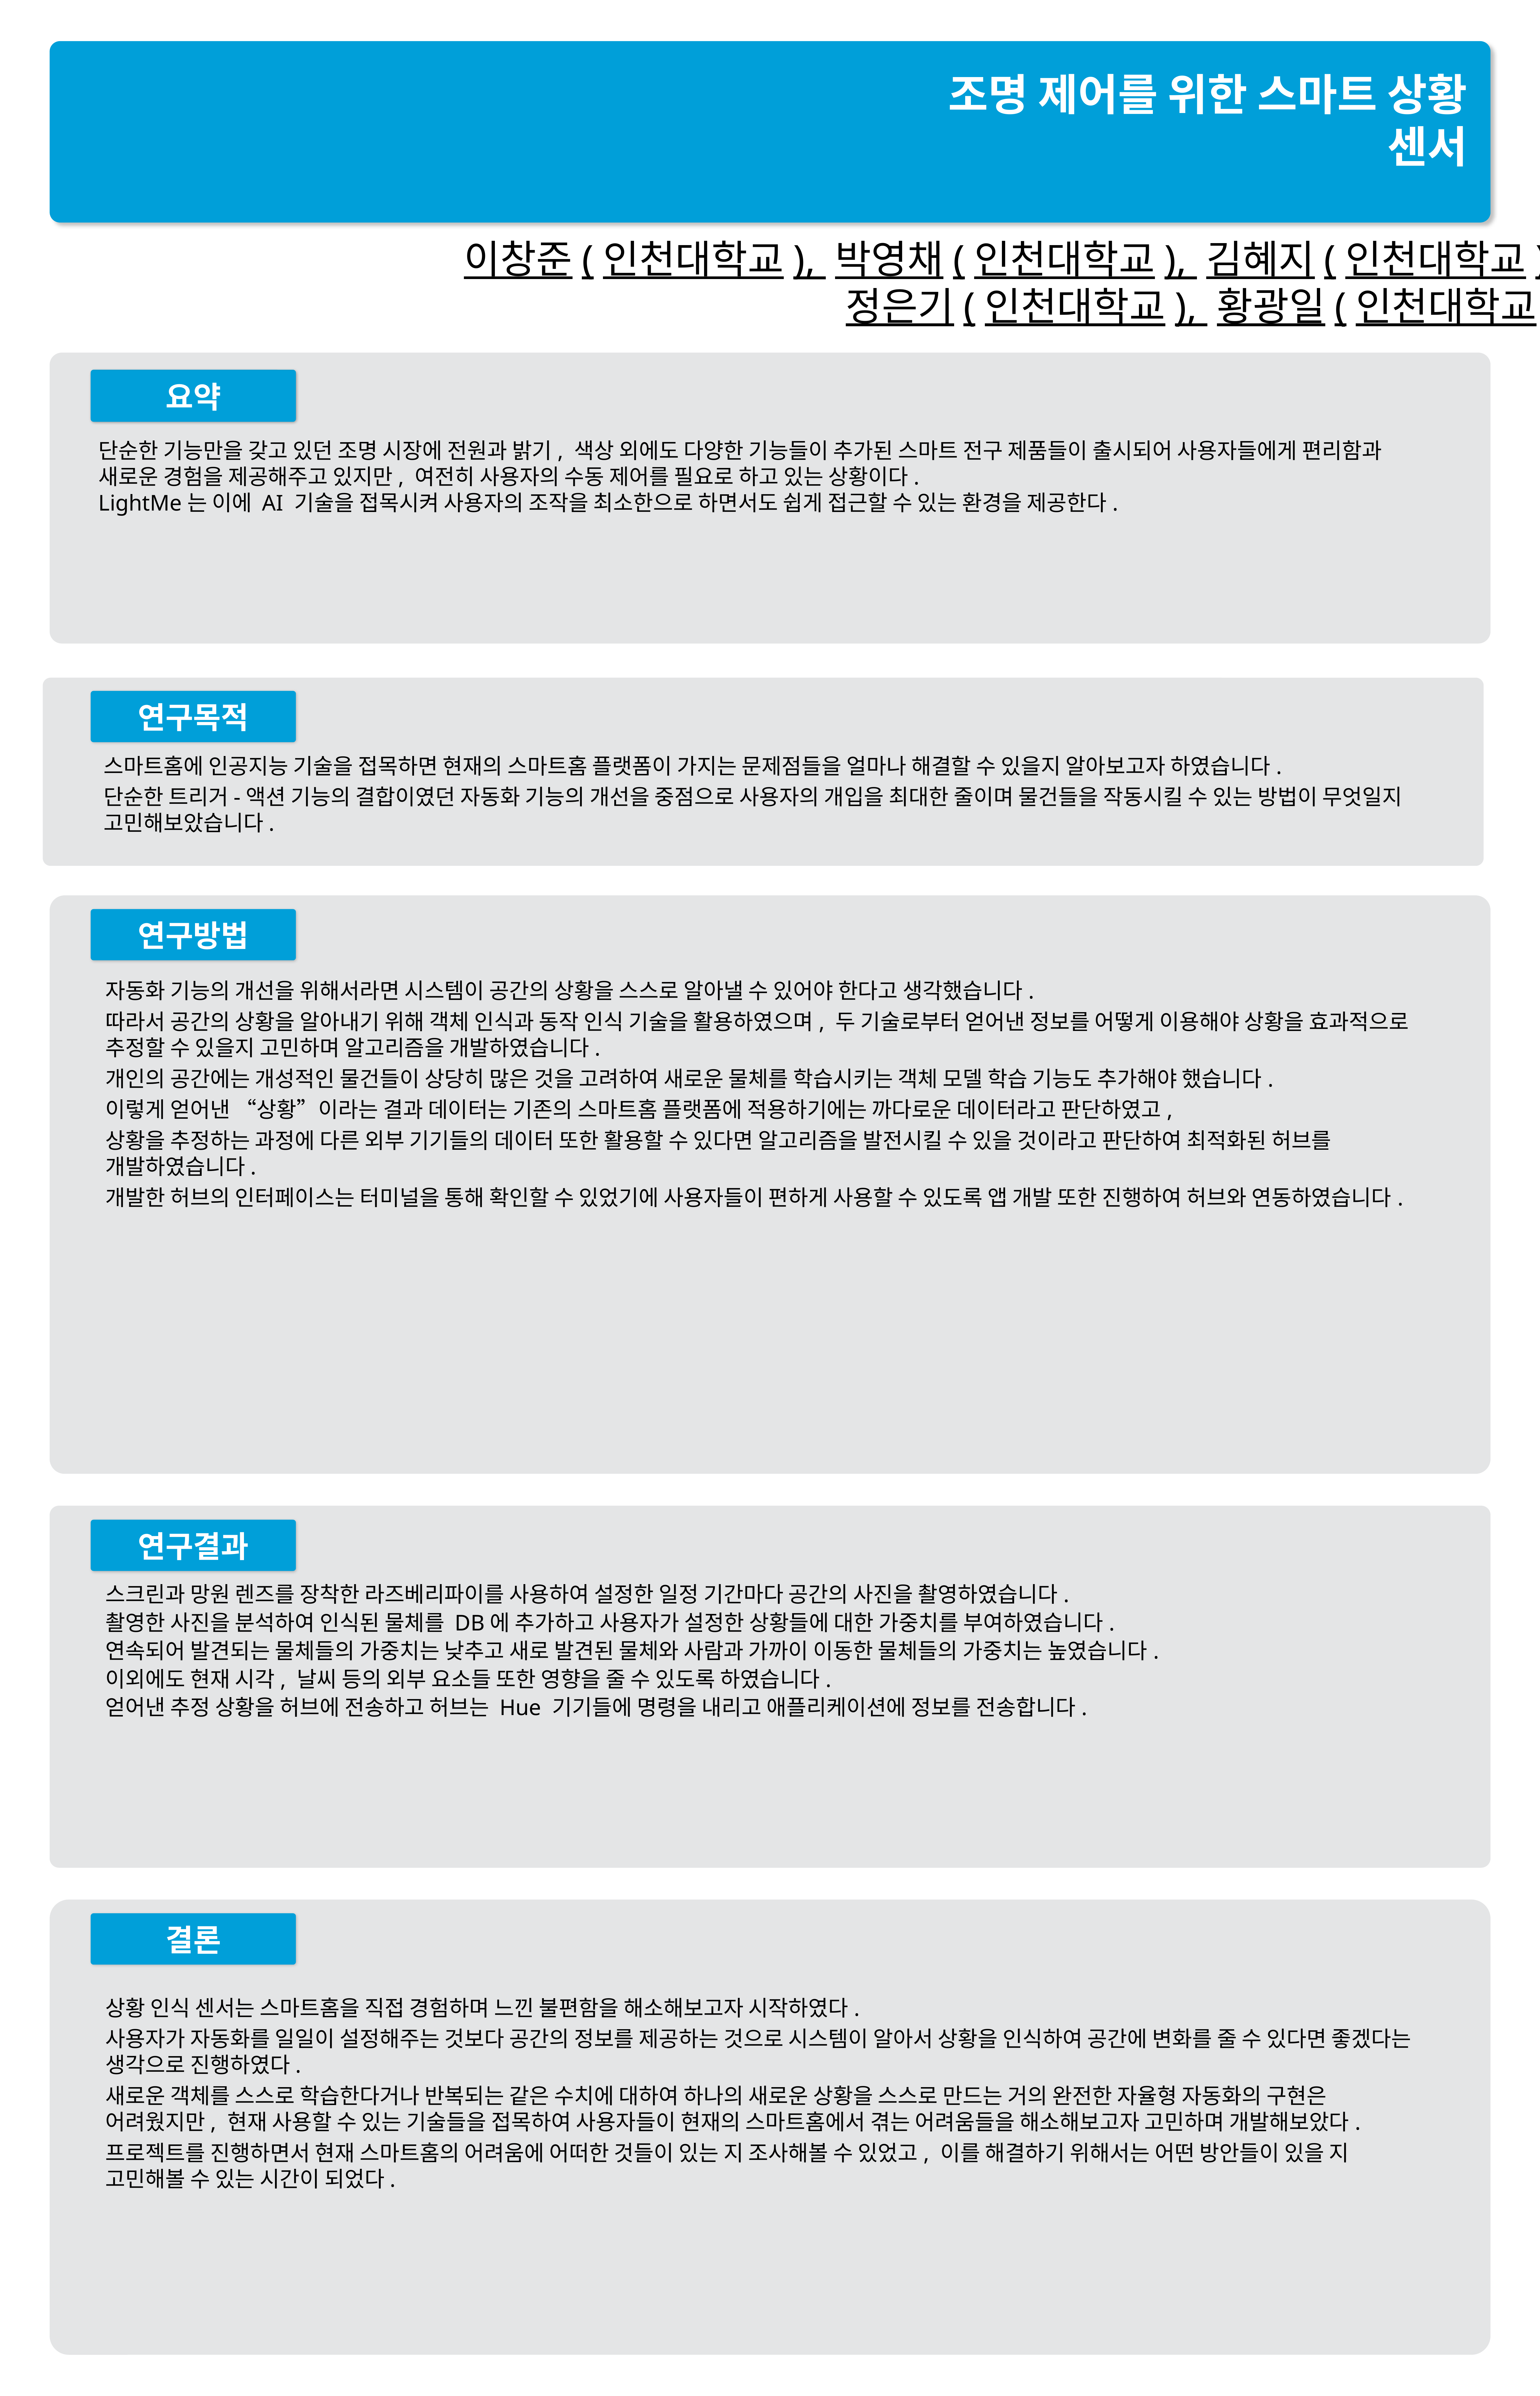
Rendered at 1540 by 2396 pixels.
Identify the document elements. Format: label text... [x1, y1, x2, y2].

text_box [90, 909, 296, 961]
text_box [50, 1899, 1491, 2355]
text_box [50, 895, 1491, 1474]
text_box 스크린과 망원 렌즈를 장착한 라즈베리파이를 사용하여 설정한 일정 기간마다 공간의 사진을 촬영하였습니다. 촬영한 사진을 분석하여 인식된 물체를 DB에 추가하고 사용자가 설정한 상황들에 대한 가중치를 부여하였습니다. 연속되어 발견되는 물체들의 가중치는 낮추고 새로 발견된 물체와 사람과 가까이 이동한 물체들의 가중치는 높였습니다. 이외에도 현재 시각, 날씨 등의 외부 요소들 또한 영향을 줄 수 있도록 하였습니다. 얻어낸 추정 상황을 허브에 전송하고 허브는 Hue 기기들에 명령을 내리고 애플리케이션에 정보를 전송합니다. [103, 1581, 1430, 1722]
text_box [50, 352, 1491, 644]
text_box 스마트홈에 인공지능 기술을 접목하면 현재의 스마트홈 플랫폼이 가지는 문제점들을 얼마나 해결할 수 있을지 알아보고자 하였습니다. 단순한 트리거-액션 기능의 결합이였던 자동화 기능의 개선을 중점으로 사용자의 개입을 최대한 줄이며 물건들을 작동시킬 수 있는 방법이 무엇일지 고민해보았습니다. [101, 750, 1439, 838]
text_box 조명 제어를 위한 스마트 상황 센서 [856, 65, 1470, 122]
text_box [50, 41, 1491, 223]
text_box [43, 677, 1484, 866]
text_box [90, 691, 296, 742]
text_box [50, 1506, 1491, 1868]
text_box 이창준(인천대학교), 박영채(인천대학교), 김혜지(인천대학교), 정은기(인천대학교), 황광일(인천대학교) [462, 232, 1540, 378]
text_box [90, 370, 296, 422]
text_box 단순한 기능만을 갖고 있던 조명 시장에 전원과 밝기, 색상 외에도 다양한 기능들이 추가된 스마트 전구 제품들이 출시되어 사용자들에게 편리함과 새로운 경험을 제공해주고 있지만, 여전히 사용자의 수동 제어를 필요로 하고 있는 상황이다. LightMe는 이에 AI 기술을 접목시켜 사용자의 조작을 최소한으로 하면서도 쉽게 접근할 수 있는 환경을 제공한다. [96, 435, 1441, 517]
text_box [90, 1913, 296, 1965]
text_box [90, 1519, 296, 1571]
text_box 상황 인식 센서는 스마트홈을 직접 경험하며 느낀 불편함을 해소해보고자 시작하였다. 사용자가 자동화를 일일이 설정해주는 것보다 공간의 정보를 제공하는 것으로 시스템이 알아서 상황을 인식하여 공간에 변화를 줄 수 있다면 좋겠다는 생각으로 진행하였다. 새로운 객체를 스스로 학습한다거나 반복되는 같은 수치에 대하여 하나의 새로운 상황을 스스로 만드는 거의 완전한 자율형 자동화의 구현은 어려웠지만, 현재 사용할 수 있는 기술들을 접목하여 사용자들이 현재의 스마트홈에서 겪는 어려움들을 해소해보고자 고민하며 개발해보았다. 프로젝트를 진행하면서 현재 스마트홈의 어려움에 어떠한 것들이 있는 지 조사해볼 수 있었고, 이를 해결하기 위해서는 어떤 방안들이 있을 지 고민해볼 수 있는 시간이 되었다. [103, 1992, 1430, 2193]
text_box 자동화 기능의 개선을 위해서라면 시스템이 공간의 상황을 스스로 알아낼 수 있어야 한다고 생각했습니다. 따라서 공간의 상황을 알아내기 위해 객체 인식과 동작 인식 기술을 활용하였으며, 두 기술로부터 얻어낸 정보를 어떻게 이용해야 상황을 효과적으로 추정할 수 있을지 고민하며 알고리즘을 개발하였습니다. 개인의 공간에는 개성적인 물건들이 상당히 많은 것을 고려하여 새로운 물체를 학습시키는 객체 모델 학습 기능도 추가해야 했습니다. 이렇게 얻어낸 “상황”이라는 결과 데이터는 기존의 스마트홈 플랫폼에 적용하기에는 까다로운 데이터라고 판단하였고, 상황을 추정하는 과정에 다른 외부 기기들의 데이터 또한 활용할 수 있다면 알고리즘을 발전시킬 수 있을 것이라고 판단하여 최적화된 허브를 개발하였습니다. 개발한 허브의 인터페이스는 터미널을 통해 확인할 수 있었기에 사용자들이 편하게 사용할 수 있도록 앱 개발 또한 진행하여 허브와 연동하였습니다. [103, 975, 1430, 1212]
